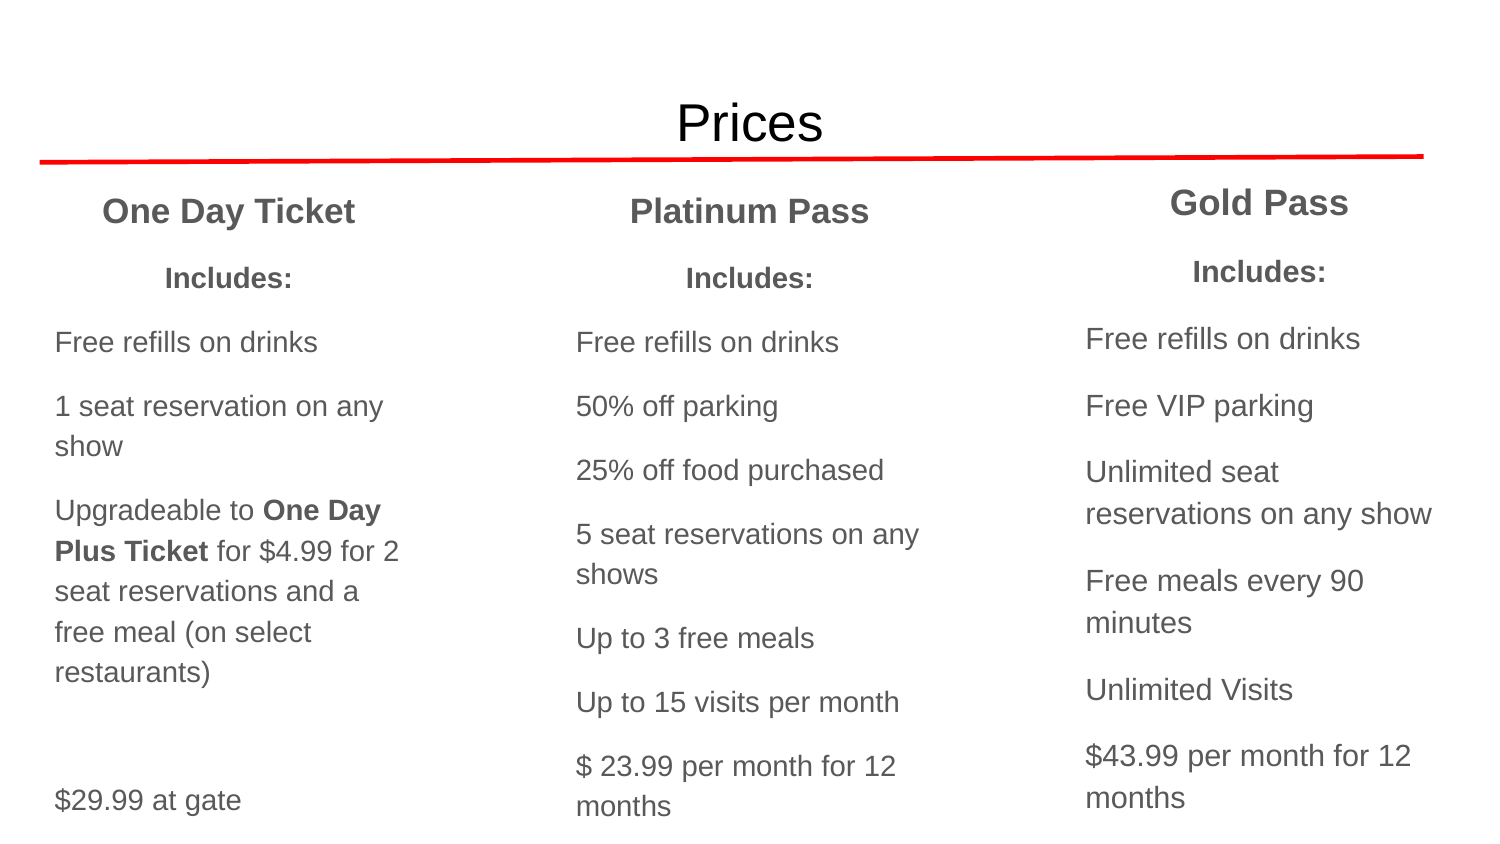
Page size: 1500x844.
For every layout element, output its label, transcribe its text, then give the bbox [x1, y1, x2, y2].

list Platinum Pass Includes: Free refills on drinks 50% off parking 25% off food purchased 5 seat reservations on any shows Up to 3 free meals Up to 15 visits per month $ 23.99 per month for 12 months [560, 171, 940, 844]
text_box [39, 156, 1424, 163]
title Prices [51, 72, 1449, 156]
list Gold Pass Includes: Free refills on drinks Free VIP parking Unlimited seat reservations on any show Free meals every 90 minutes Unlimited Visits $43.99 per month for 12 months [1070, 156, 1449, 844]
list One Day Ticket Includes: Free refills on drinks 1 seat reservation on any show Upgradeable to One Day Plus Ticket for $4.99 for 2 seat reservations and a free meal (on select restaurants) $29.99 at gate [39, 170, 419, 844]
